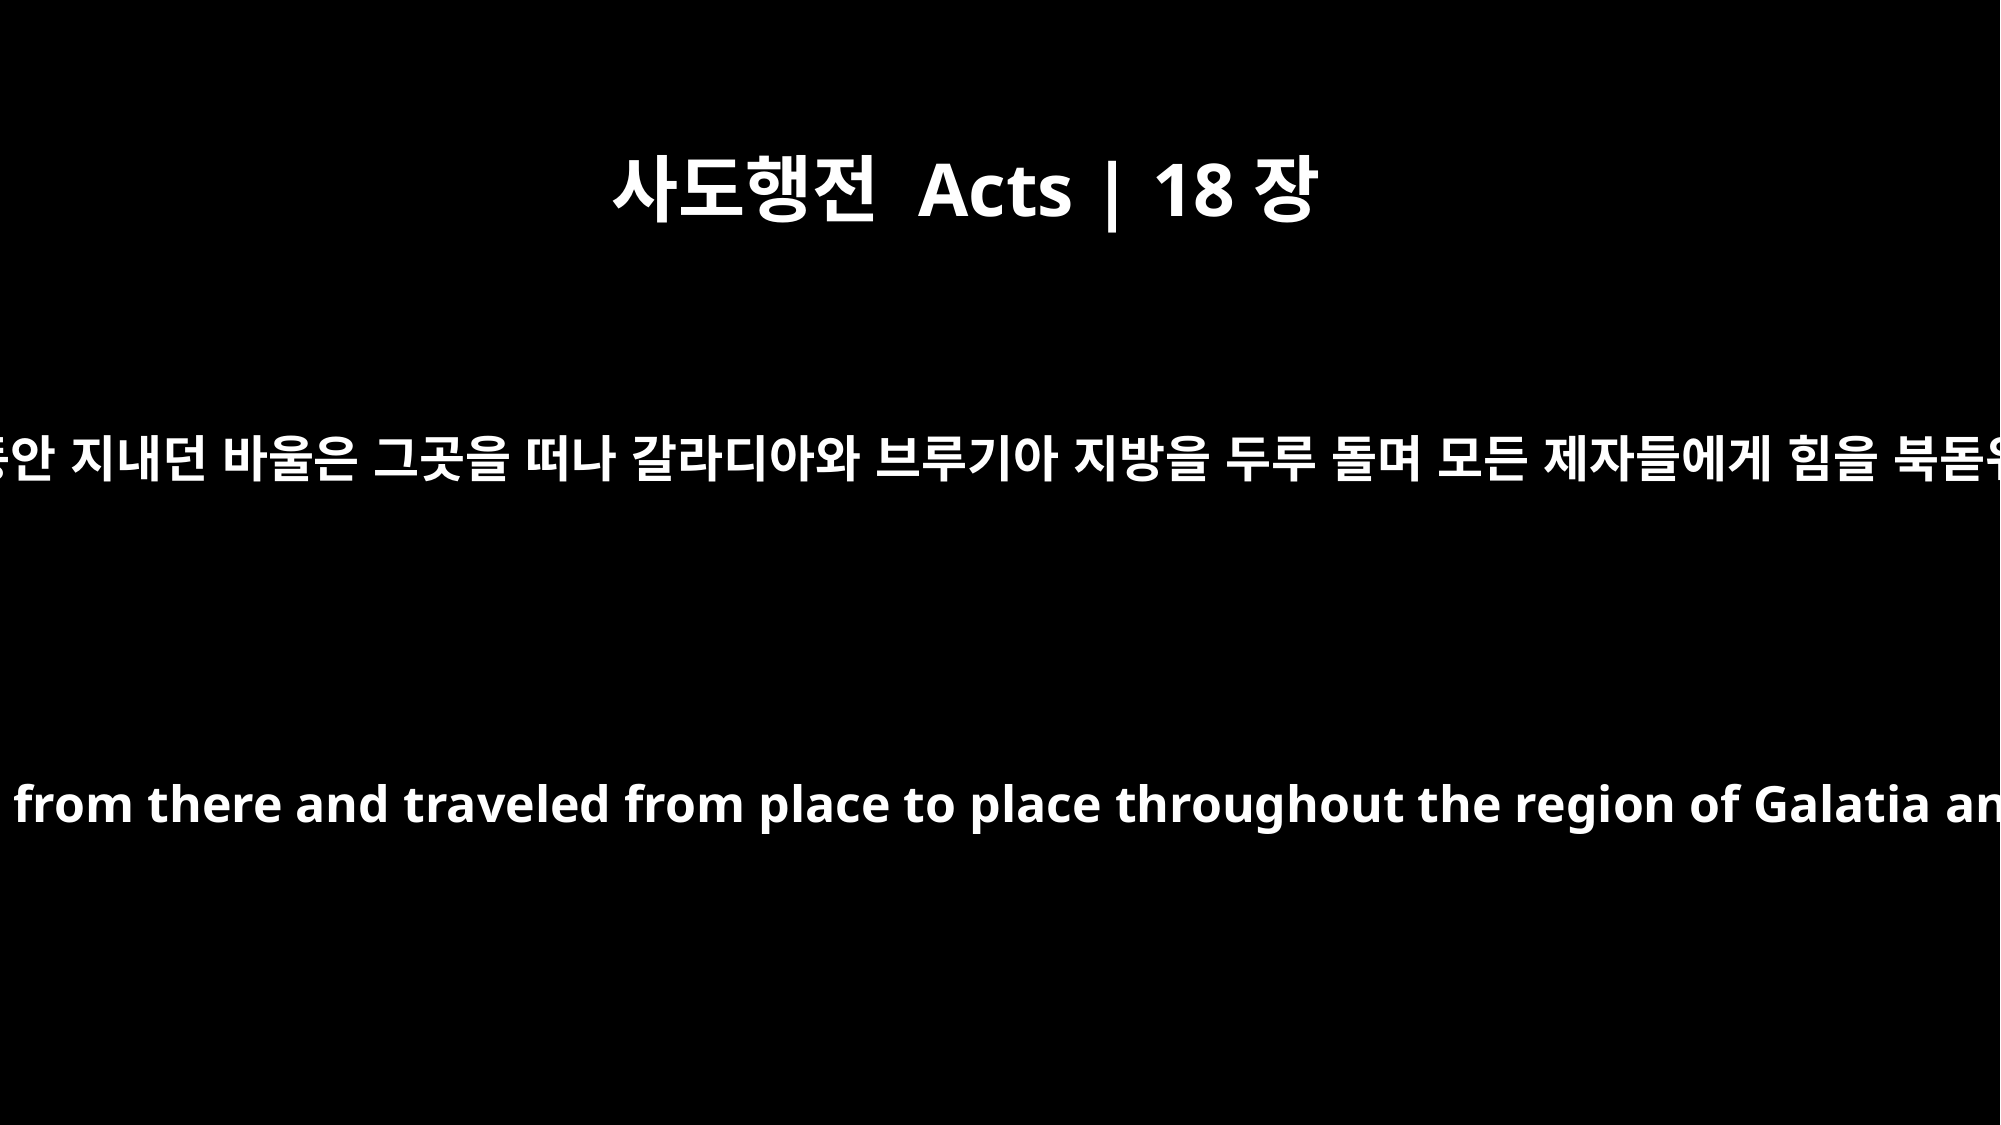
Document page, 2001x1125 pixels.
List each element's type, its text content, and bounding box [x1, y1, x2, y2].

text_box After spending some time in Antioch, Paul set out from there and traveled from place to place throughout the region of Galatia and Phrygia, strengthening all the disciples. [0, 764, 2000, 840]
text_box 23 안디옥에서 얼마 동안 지내던 바울은 그곳을 떠나 갈라디아와 브루기아 지방을 두루 돌며 모든 제자들에게 힘을 북돋워 주었습니다. [0, 359, 2000, 495]
text_box 사도행전 Acts | 18장 [596, 136, 1336, 239]
